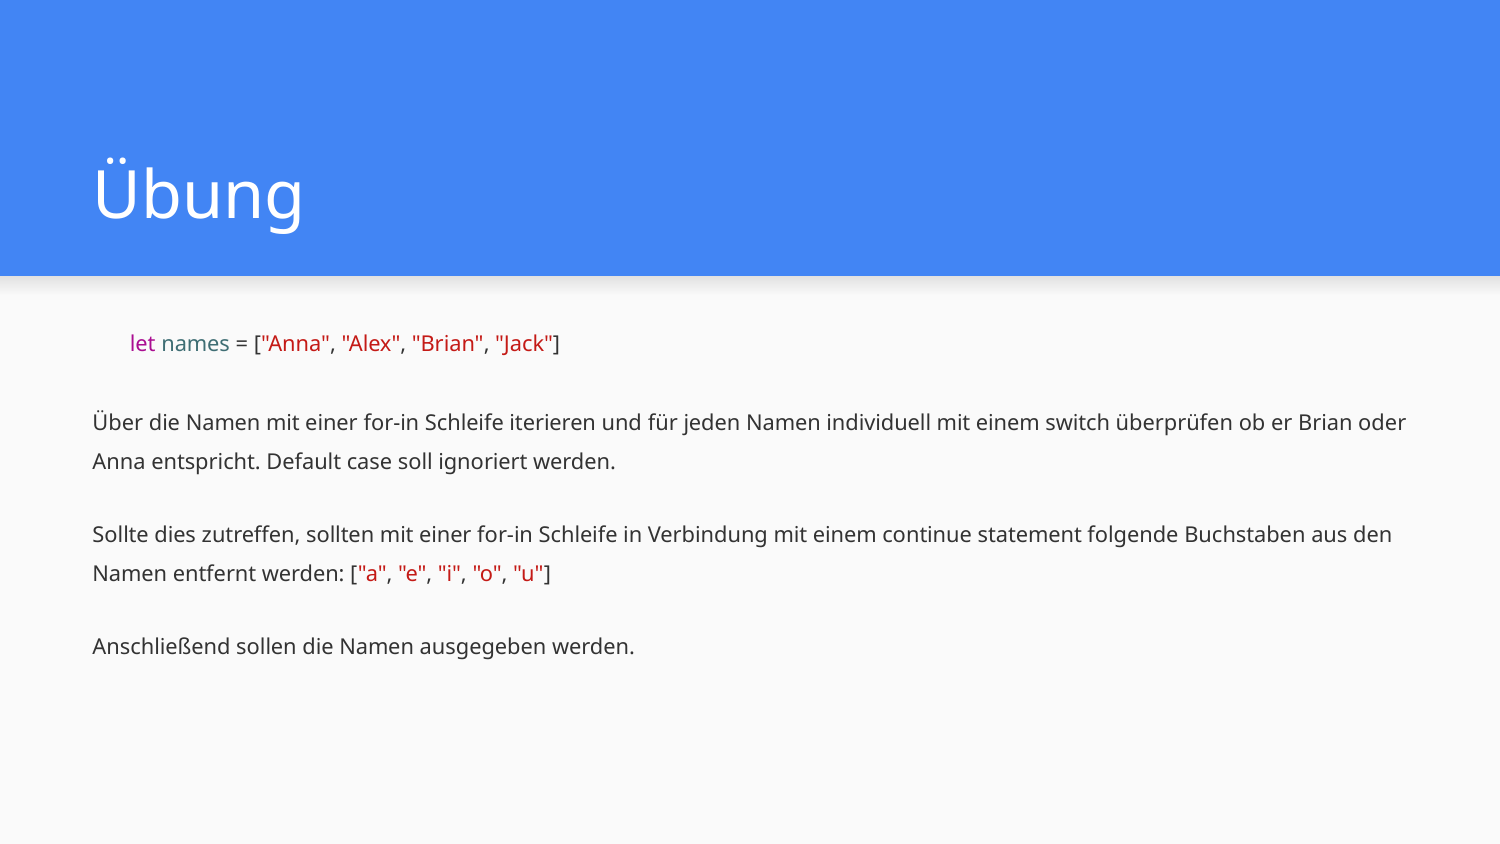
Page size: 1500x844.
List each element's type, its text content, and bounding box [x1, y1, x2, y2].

title Übung [77, 121, 1427, 248]
list let names = ["Anna", "Alex", "Brian", "Jack"] Über die Namen mit einer for-in Schleife iterieren und für jeden Namen individuell mit einem switch überprüfen ob er Brian oder Anna entspricht. Default case soll ignoriert werden. Sollte dies zutreffen, sollten mit einer for-in Schleife in Verbindung mit einem continue statement folgende Buchstaben aus den Namen entfernt werden: ["a", "e", "i", "o", "u"] Anschließend sollen die Namen ausgegeben werden. [77, 314, 1427, 760]
